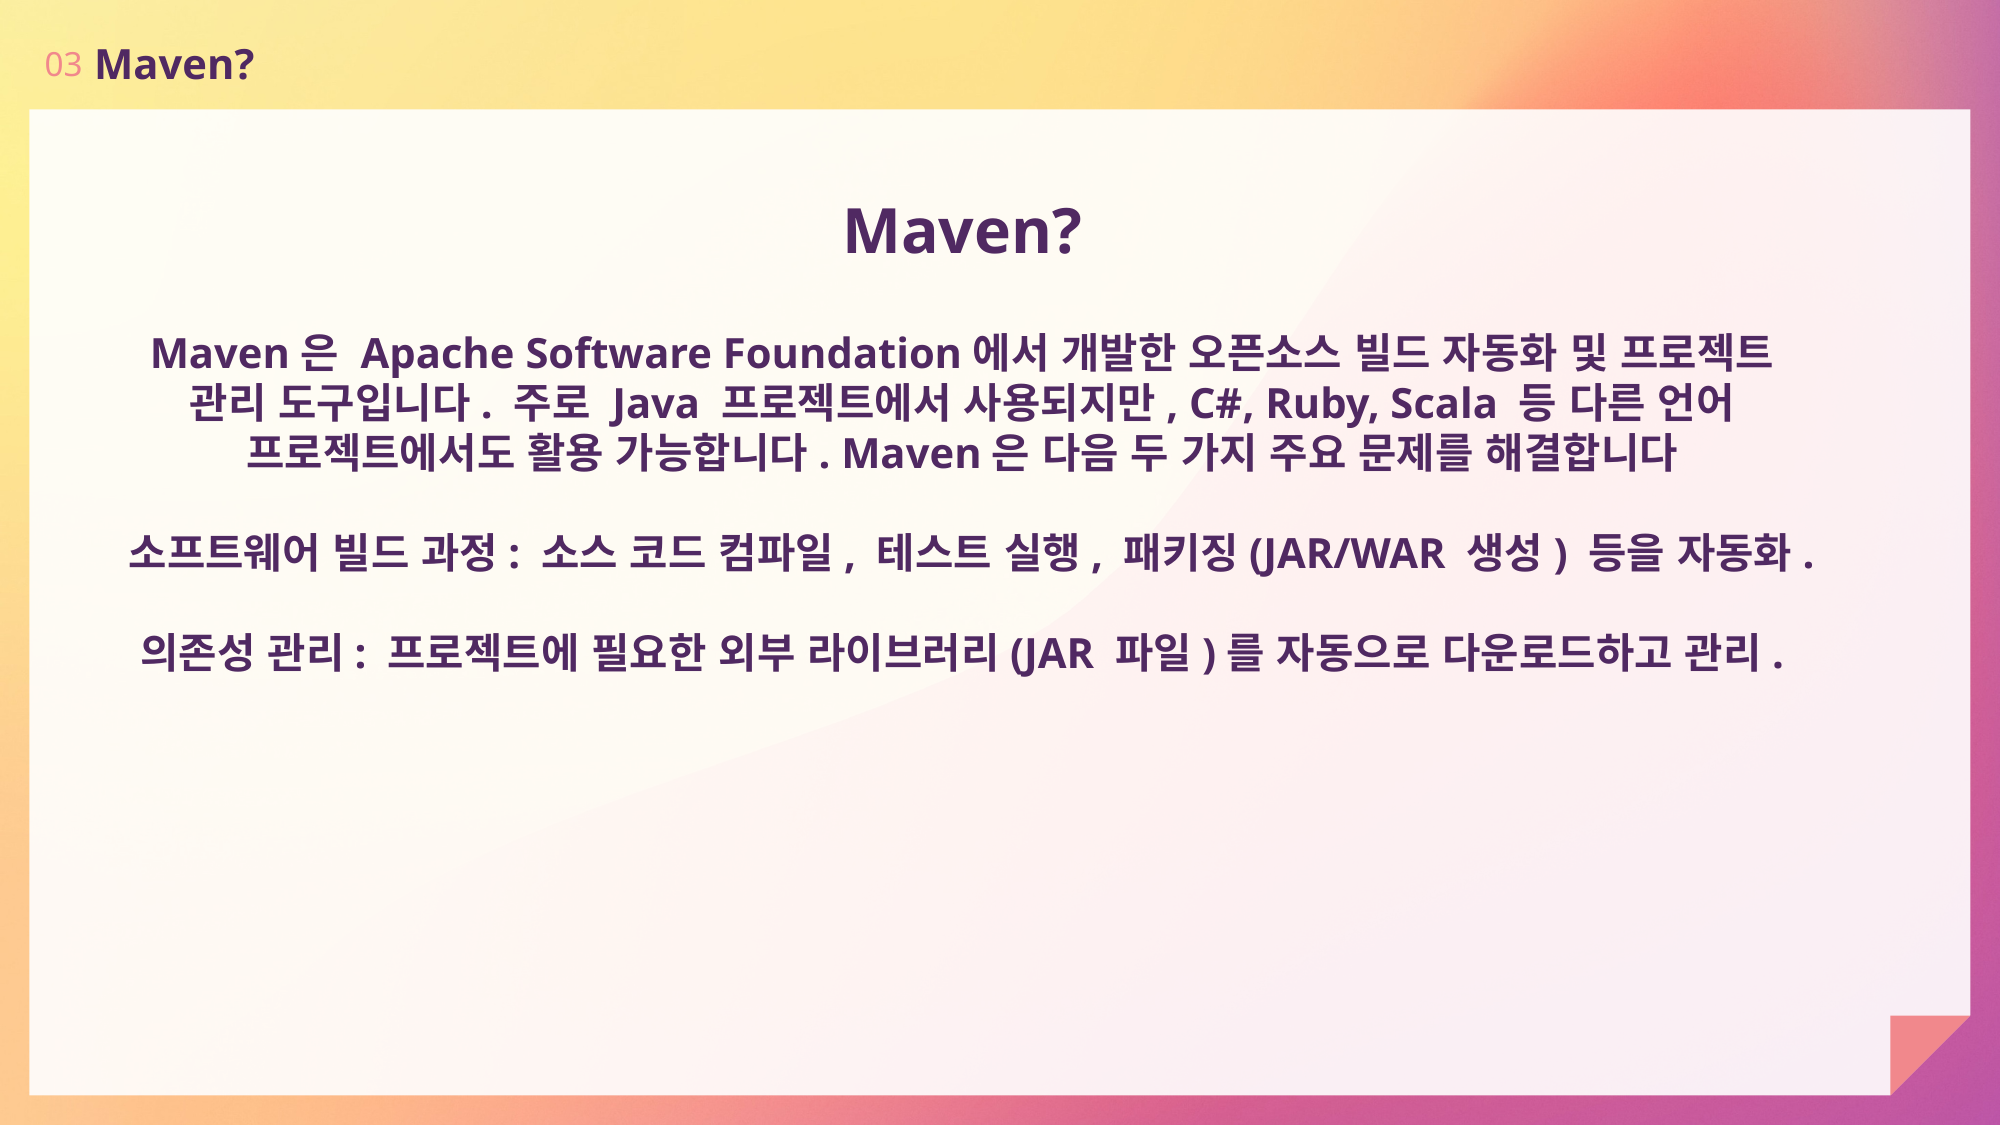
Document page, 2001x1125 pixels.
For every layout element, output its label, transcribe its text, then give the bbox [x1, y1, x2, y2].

title Maven? [79, 30, 1971, 95]
picture [0, 0, 2000, 1125]
list 03 [29, 35, 114, 91]
subtitle Maven? [421, 183, 1579, 274]
text_box Maven은 Apache Software Foundation에서 개발한 오픈소스 빌드 자동화 및 프로젝트 관리 도구입니다. 주로 Java 프로젝트에서 사용되지만, C#, Ruby, Scala 등 다른 언어 프로젝트에서도 활용 가능합니다. Maven은 다음 두 가지 주요 문제를 해결합니다 소프트웨어 빌드 과정: 소스 코드 컴파일, 테스트 실행, 패키징(JAR/WAR 생성) 등을 자동화. 의존성 관리: 프로젝트에 필요한 외부 라이브러리(JAR 파일)를 자동으로 다운로드하고 관리. [113, 319, 1811, 685]
